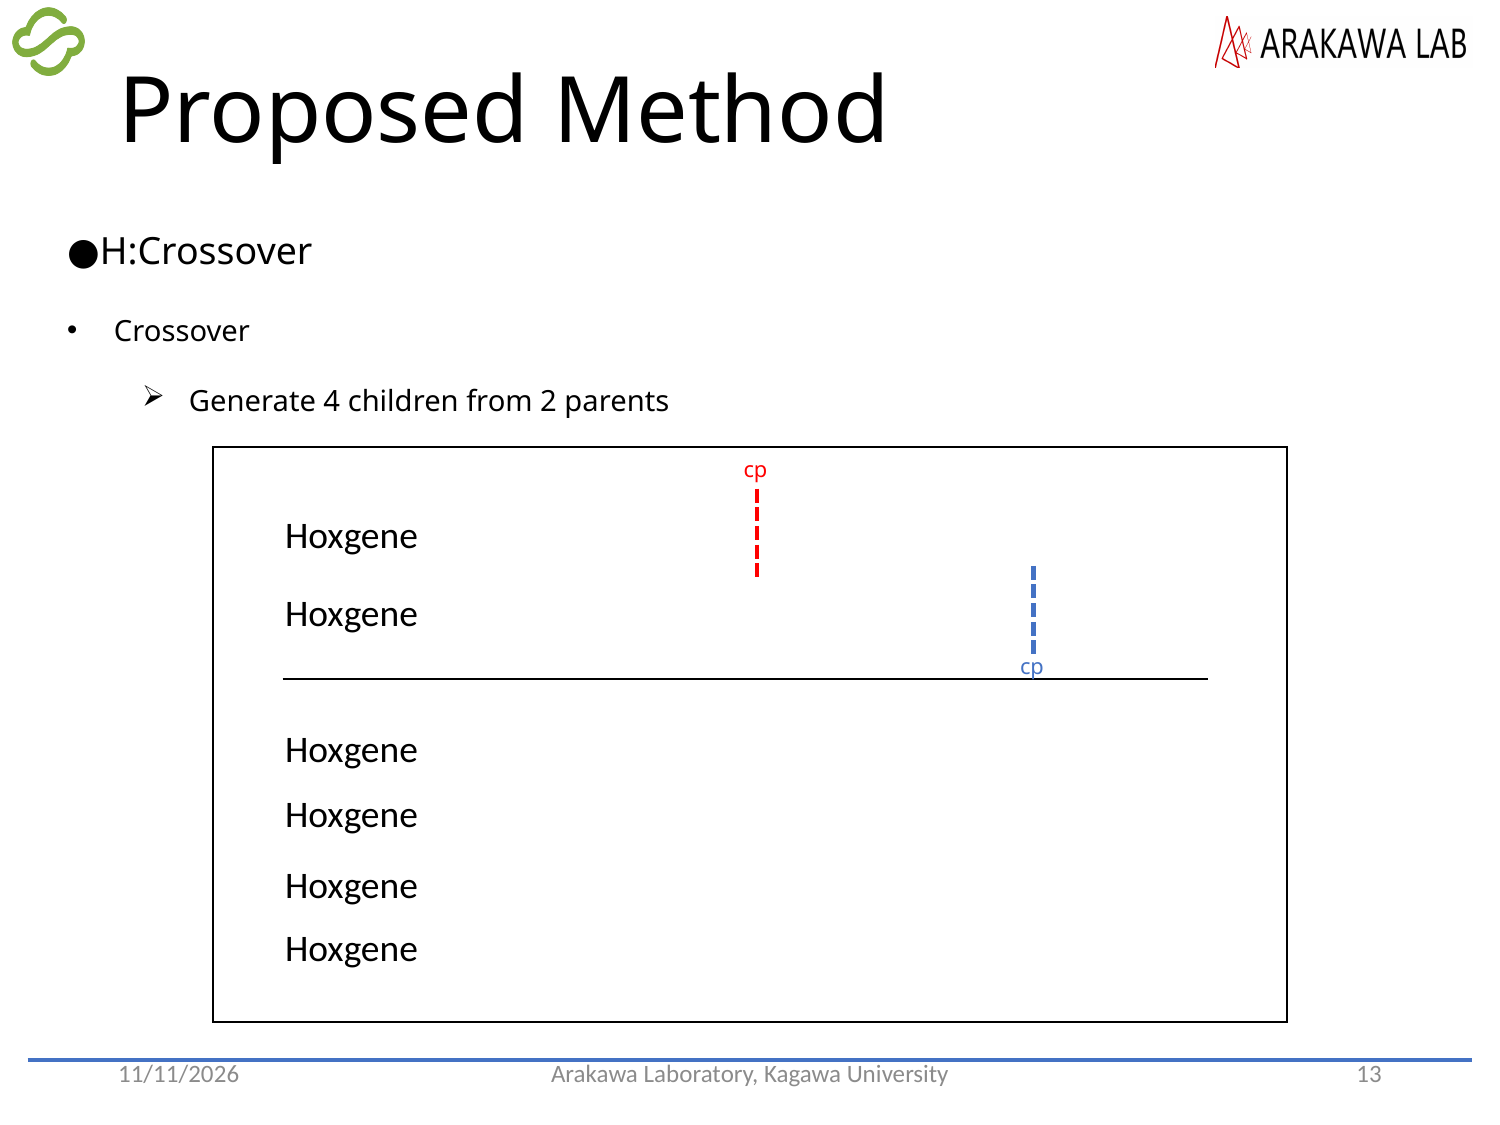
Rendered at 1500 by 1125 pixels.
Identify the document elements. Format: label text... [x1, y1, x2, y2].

title Proposed Method [103, 47, 1397, 179]
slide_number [103, 1042, 441, 1103]
picture [1215, 16, 1473, 68]
picture [12, 7, 85, 76]
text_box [213, 447, 1287, 1023]
footer Arakawa Laboratory, Kagawa University [496, 1042, 1004, 1103]
slide_number 13 [1059, 1042, 1397, 1103]
text_box ●H:Crossover Crossover Generate 4 children from 2 parents [52, 220, 1500, 425]
